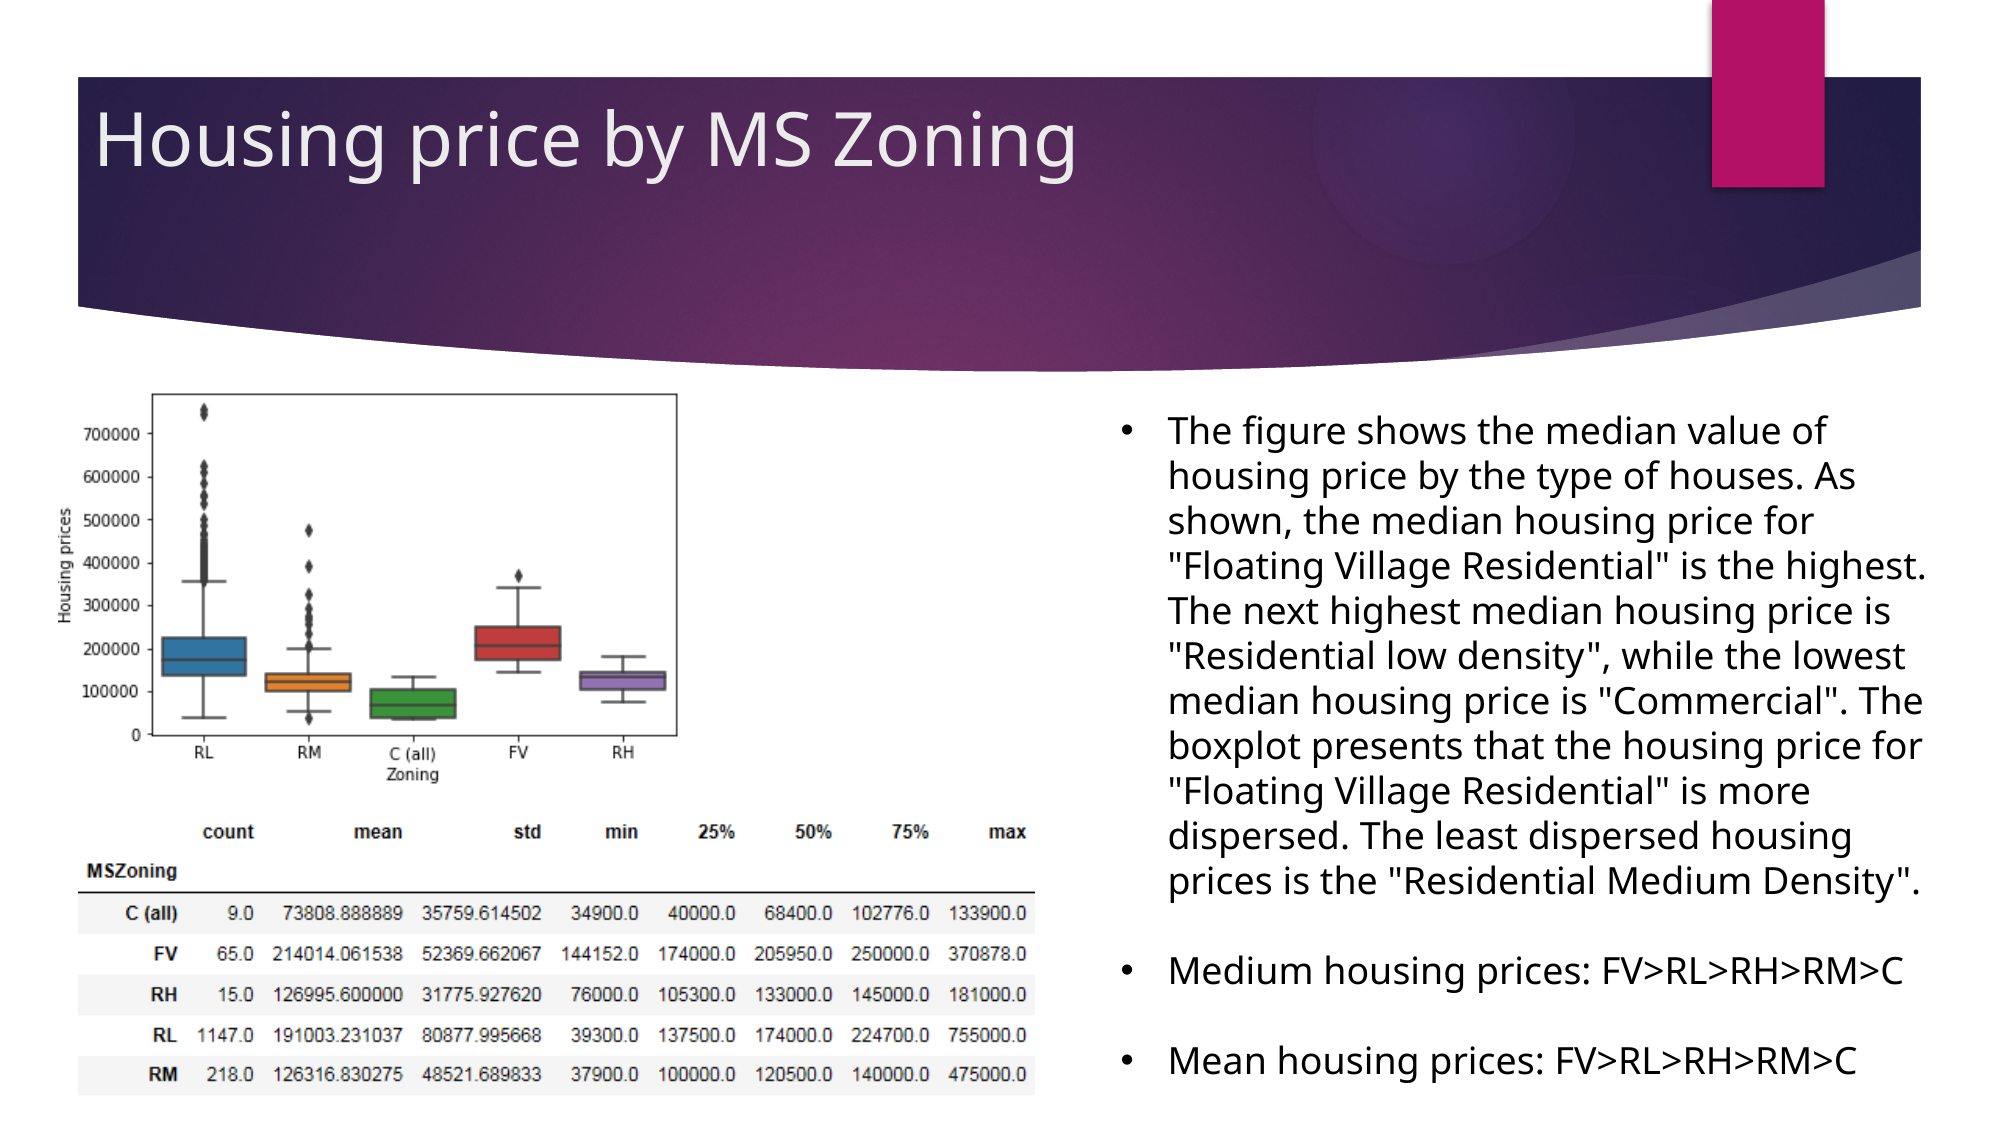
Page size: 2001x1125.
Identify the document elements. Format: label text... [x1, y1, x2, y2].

picture [78, 809, 1036, 1098]
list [58, 374, 706, 790]
title Housing price by MS Zoning [78, 78, 1516, 195]
text_box The figure shows the median value of housing price by the type of houses. As shown, the median housing price for "Floating Village Residential" is the highest. The next highest median housing price is "Residential low density", while the lowest median housing price is "Commercial". The boxplot presents that the housing price for "Floating Village Residential" is more dispersed. The least dispersed housing prices is the "Residential Medium Density". Medium housing prices: FV>RL>RH>RM>C Mean housing prices: FV>RL>RH>RM>C [1105, 400, 1964, 1090]
